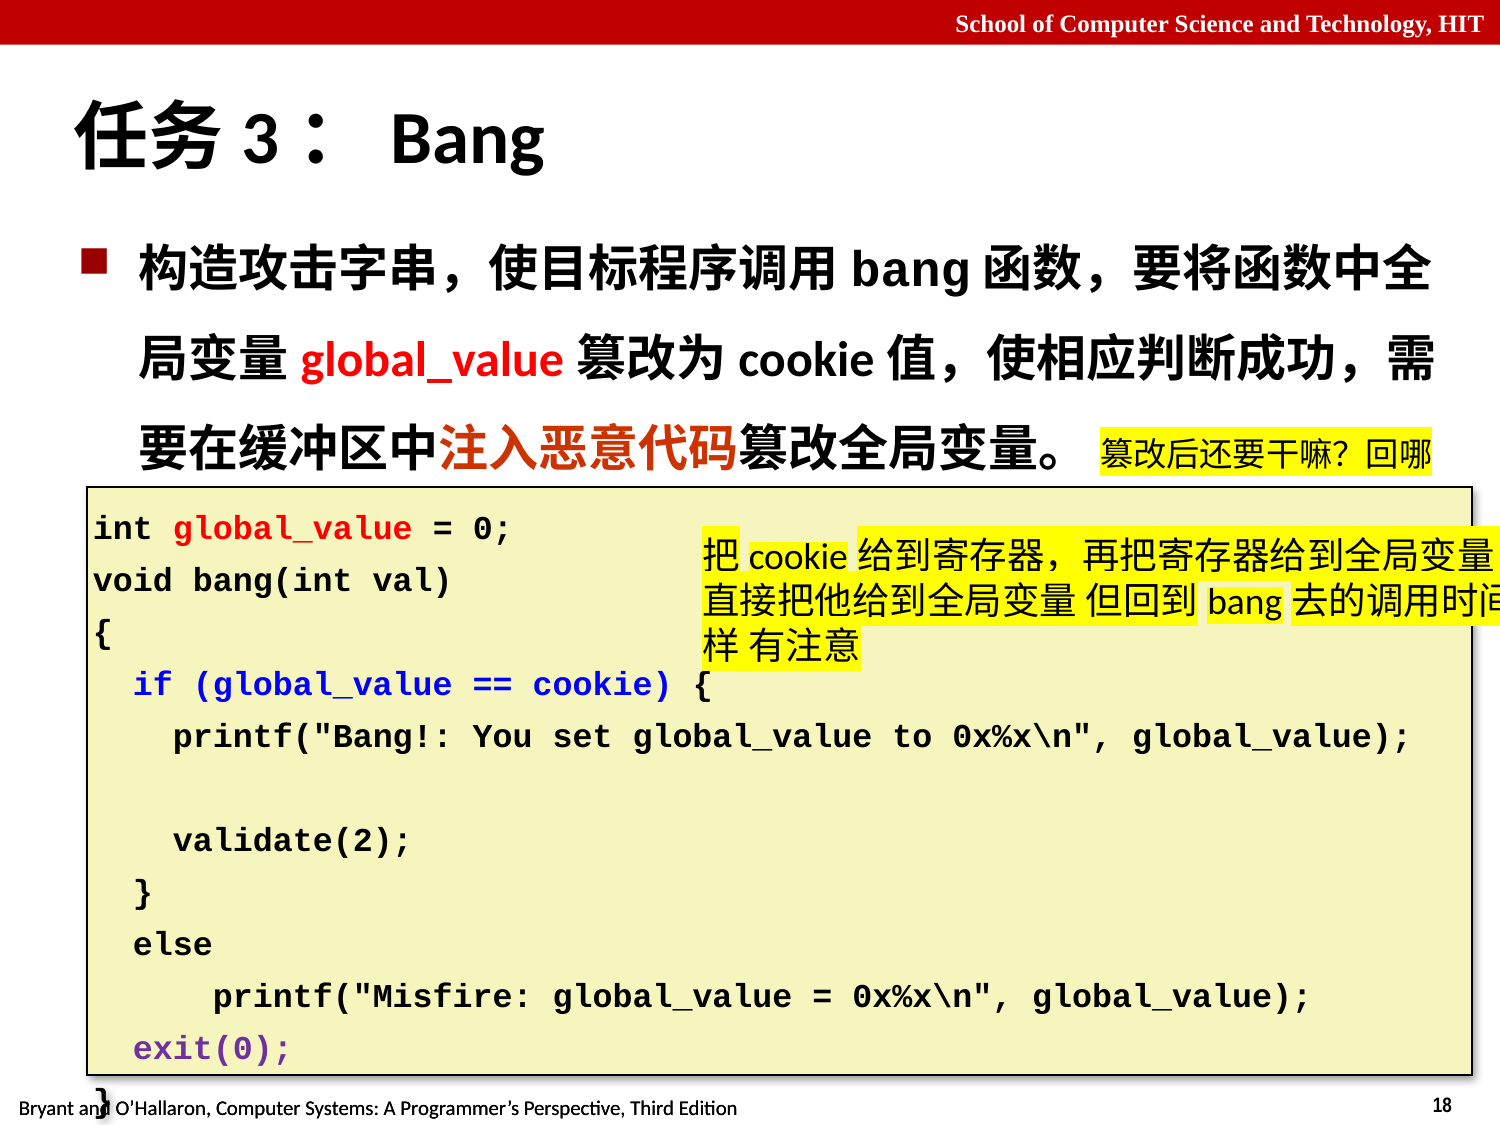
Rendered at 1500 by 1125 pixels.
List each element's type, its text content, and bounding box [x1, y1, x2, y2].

text_box 把cookie给到寄存器，再把寄存器给到全局变量；或者直接把他给到全局变量 但回到bang去的调用时间不一样 有注意 [687, 524, 1500, 675]
text_box int global_value = 0; void bang(int val) { if (global_value == cookie) { printf("Bang!: You set global_value to 0x%x\n", global_value); validate(2); } else printf("Misfire: global_value = 0x%x\n", global_value); exit(0); } [86, 487, 1472, 1075]
list 构造攻击字串，使目标程序调用bang函数，要将函数中全局变量global_value篡改为cookie值，使相应判断成功，需要在缓冲区中注入恶意代码篡改全局变量。 篡改后还要干嘛？回哪去啊 [67, 198, 1478, 1076]
title 任务3：Bang [58, 71, 1500, 197]
